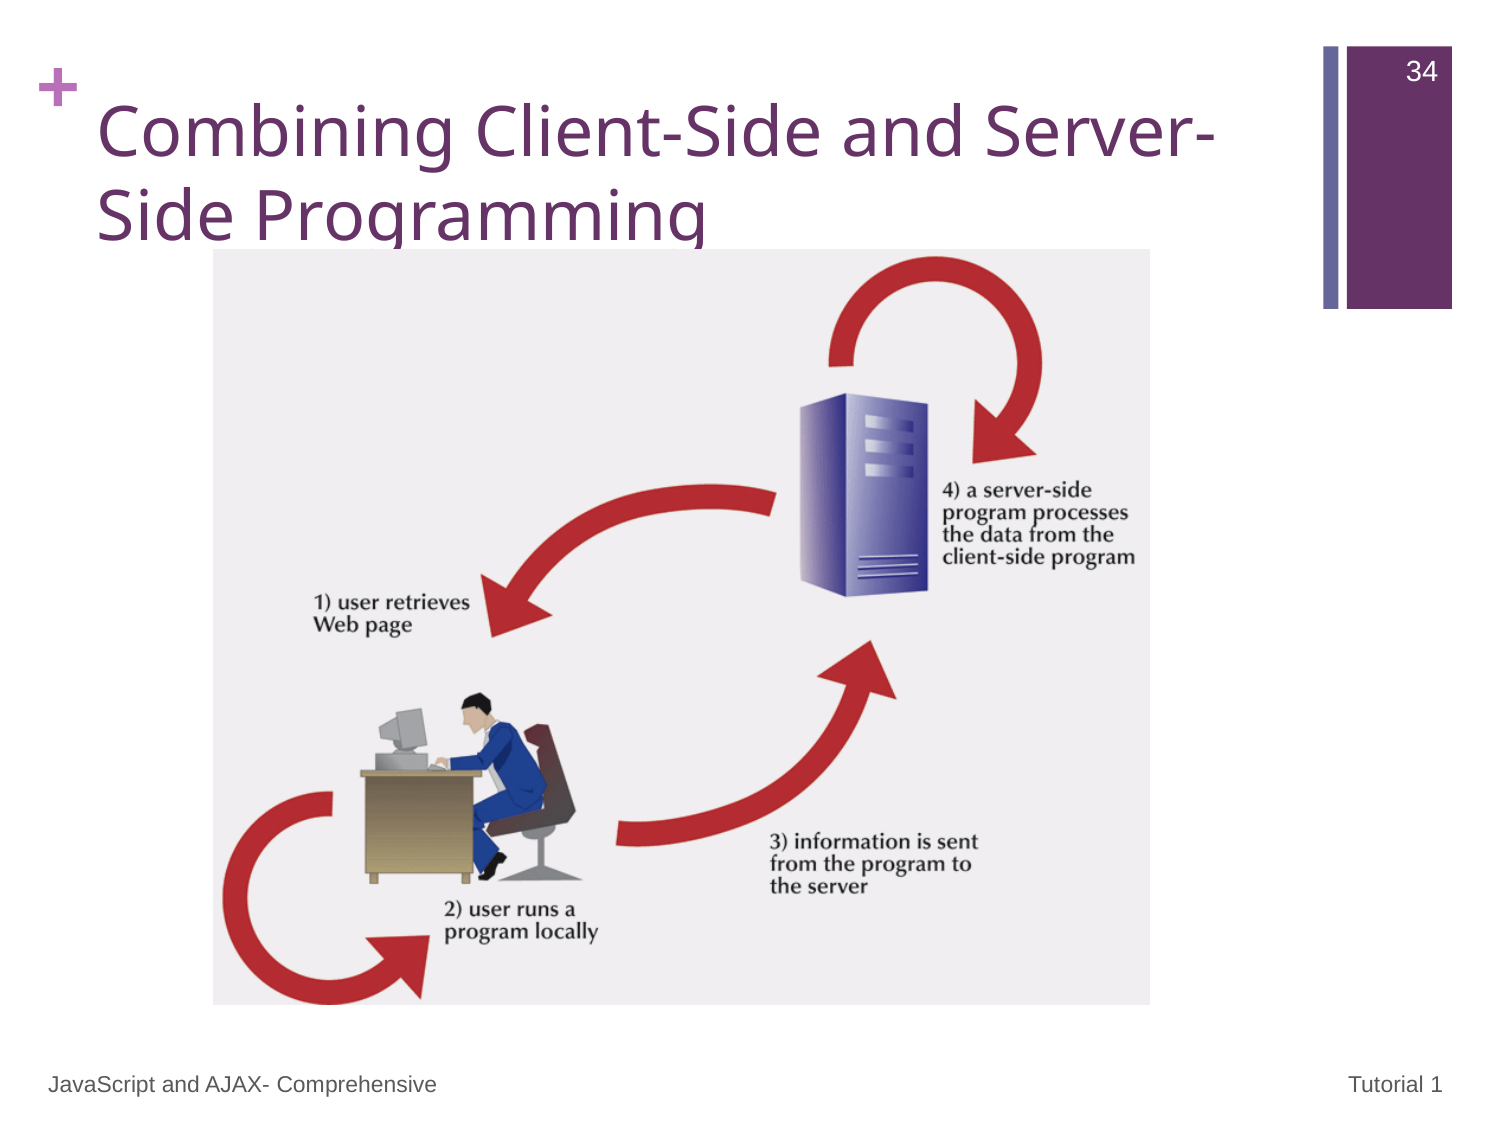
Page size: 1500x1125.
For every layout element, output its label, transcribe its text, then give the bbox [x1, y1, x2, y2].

title Combining Client-Side and Server-Side Programming [81, 79, 1322, 244]
footer JavaScript and AJAX- Comprehensive [33, 1053, 1038, 1114]
slide_number 34 [1362, 39, 1454, 100]
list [0, 249, 1500, 1006]
slide_number Tutorial 1 [1114, 1053, 1465, 1114]
